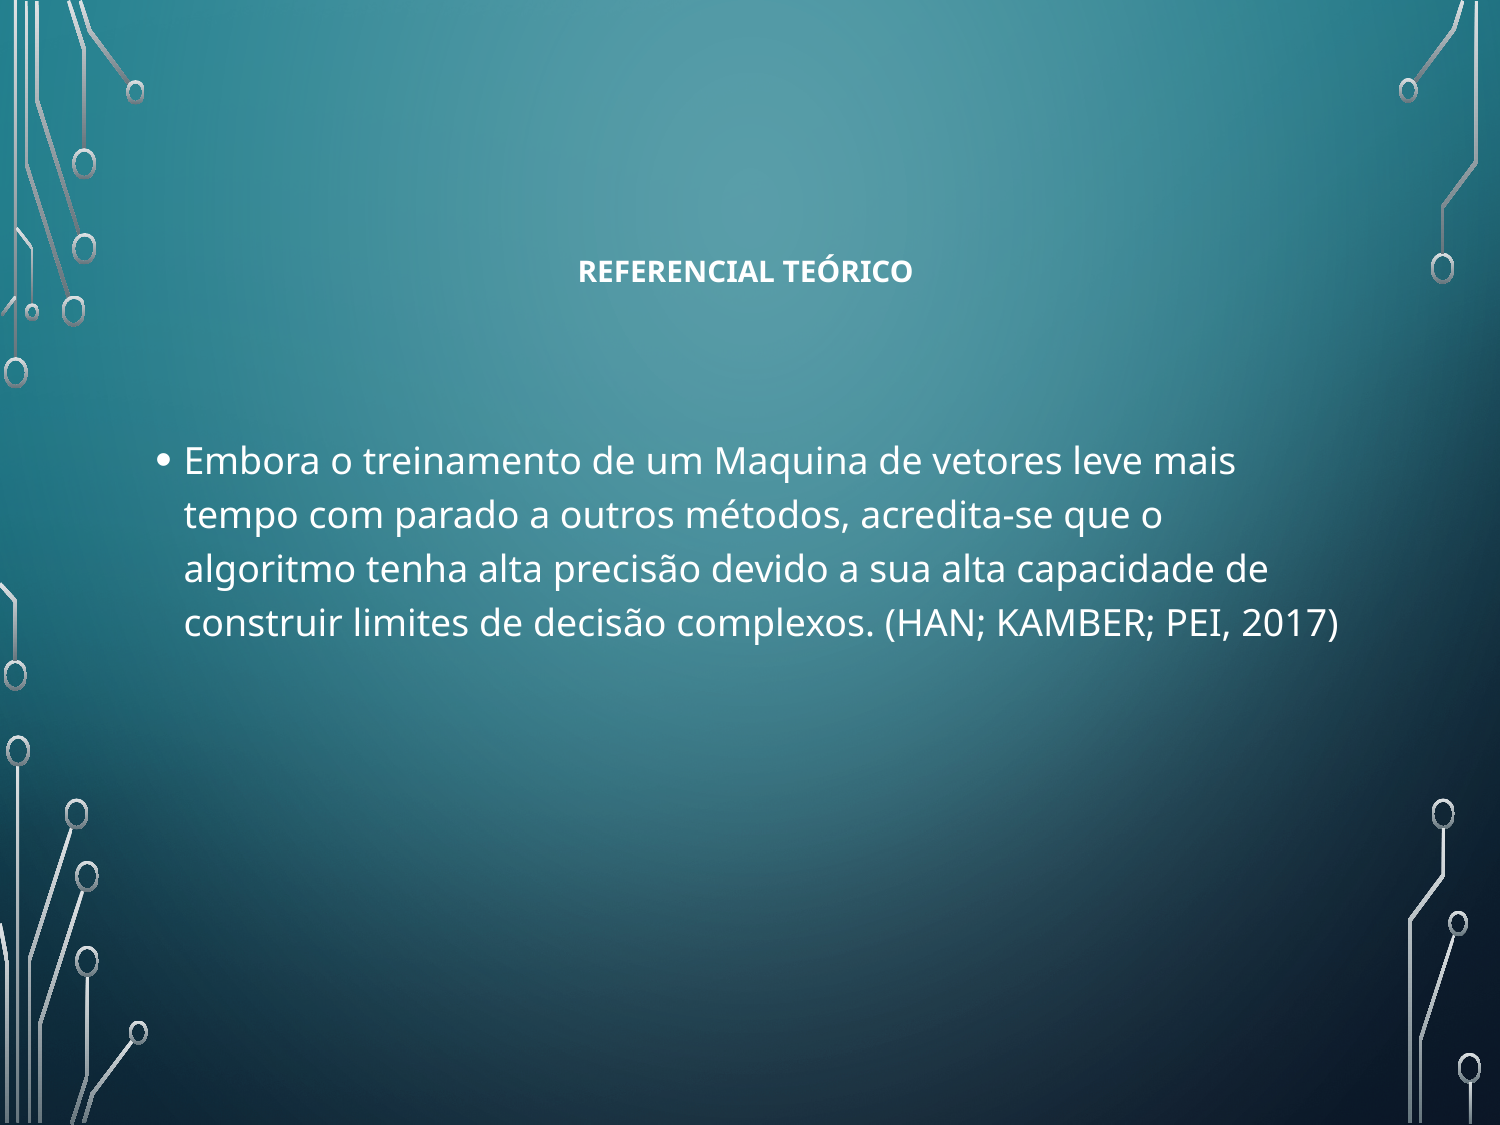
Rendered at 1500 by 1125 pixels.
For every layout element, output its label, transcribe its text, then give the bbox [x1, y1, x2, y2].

title REFERENCIAL Teórico [140, 216, 1360, 333]
list Embora o treinamento de um Maquina de vetores leve mais tempo com parado a outros métodos, acredita-se que o algoritmo tenha alta precisão devido a sua alta capacidade de construir limites de decisão complexos. (HAN; KAMBER; PEI, 2017) [140, 359, 1360, 854]
